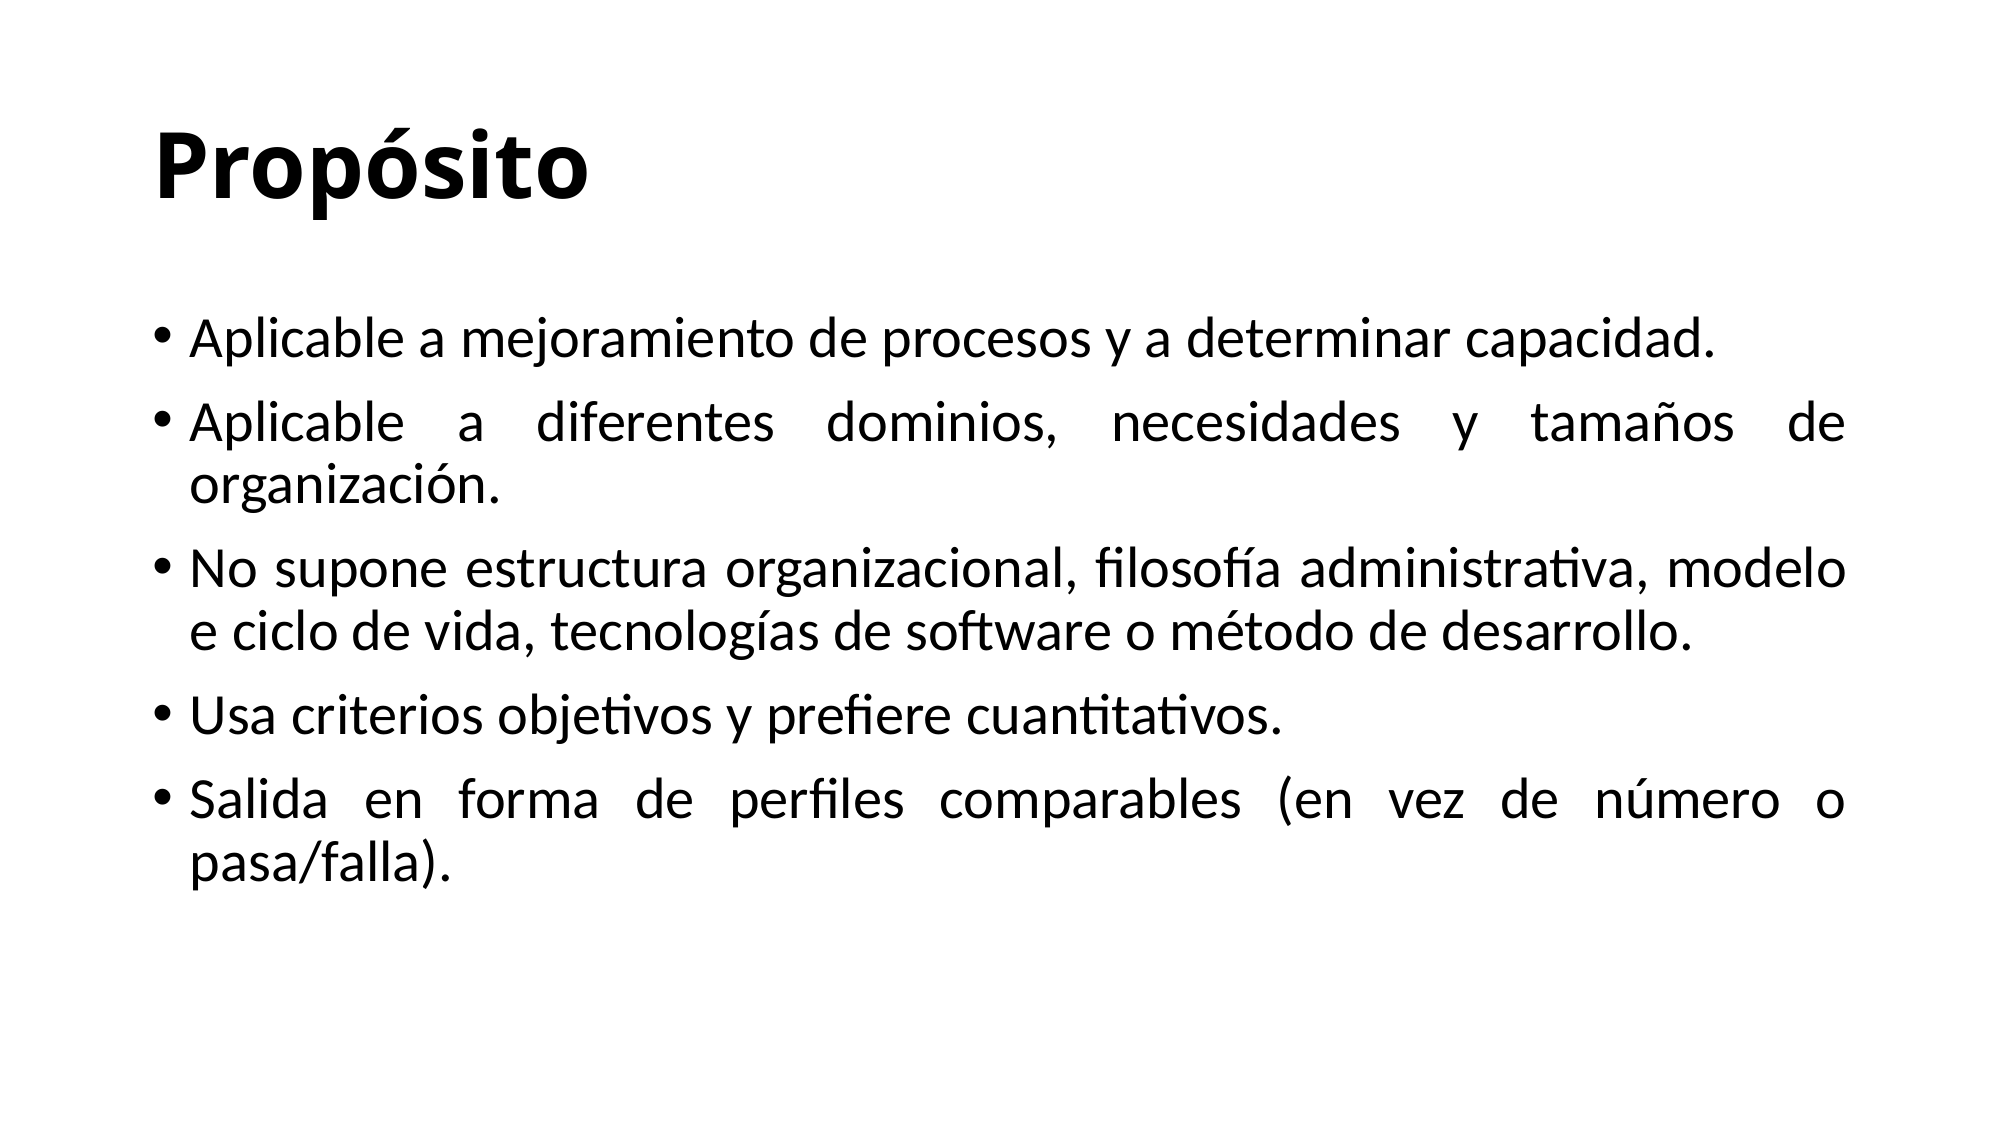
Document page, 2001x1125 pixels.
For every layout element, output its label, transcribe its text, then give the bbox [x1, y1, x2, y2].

list Aplicable a mejoramiento de procesos y a determinar capacidad. Aplicable a diferentes dominios, necesidades y tamaños de organización. No supone estructura organizacional, filosofía administrativa, modelo e ciclo de vida, tecnologías de software o método de desarrollo. Usa criterios objetivos y prefiere cuantitativos. Salida en forma de perfiles comparables (en vez de número o pasa/falla). [137, 299, 1863, 1014]
title Propósito [137, 59, 1863, 278]
